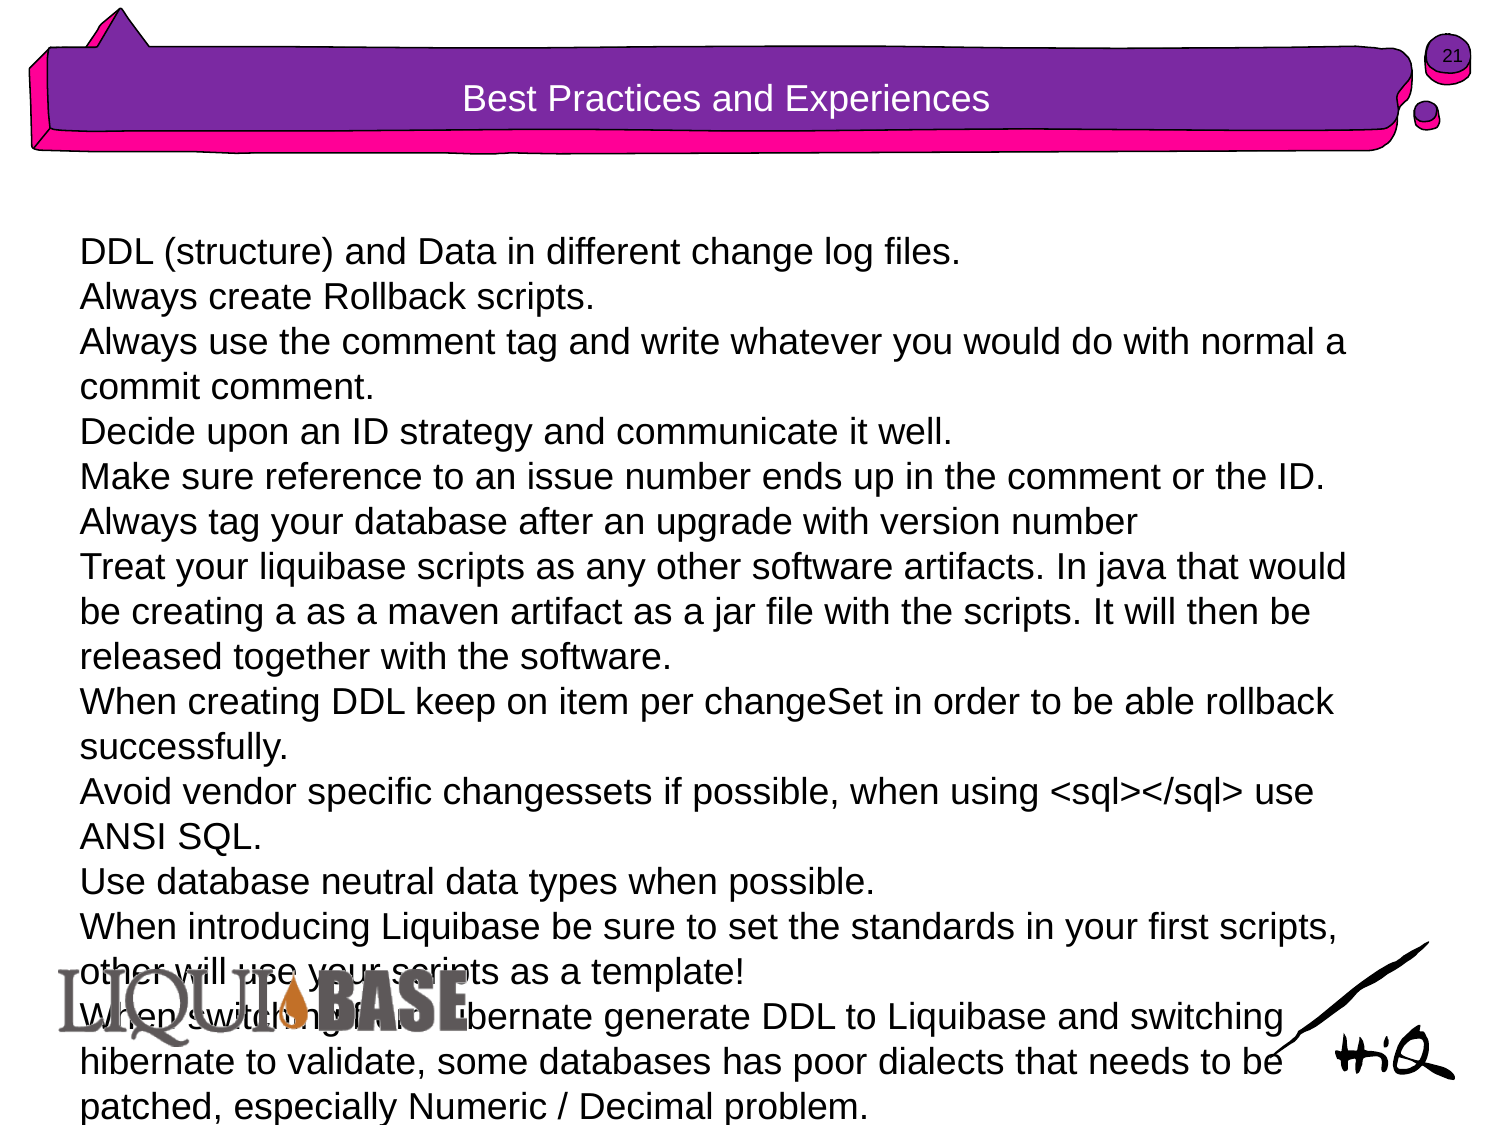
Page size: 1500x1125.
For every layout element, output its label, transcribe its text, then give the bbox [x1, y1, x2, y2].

picture [58, 969, 467, 1047]
text_box Best Practices and Experiences [64, 66, 1388, 127]
text_box DDL (structure) and Data in different change log files. Always create Rollback scripts. Always use the comment tag and write whatever you would do with normal a commit comment. Decide upon an ID strategy and communicate it well. Make sure reference to an issue number ends up in the comment or the ID. Always tag your database after an upgrade with version number Treat your liquibase scripts as any other software artifacts. In java that would be creating a as a maven artifact as a jar file with the scripts. It will then be released together with the software. When creating DDL keep on item per changeSet in order to be able rollback successfully. Avoid vendor specific changessets if possible, when using <sql></sql> use ANSI SQL. Use database neutral data types when possible. When introducing Liquibase be sure to set the standards in your first scripts, other will use your scripts as a template! When switching from hibernate generate DDL to Liquibase and switching hibernate to validate, some databases has poor dialects that needs to be patched, especially Numeric / Decimal problem. [64, 219, 1365, 929]
text_box <number> [1429, 31, 1477, 79]
